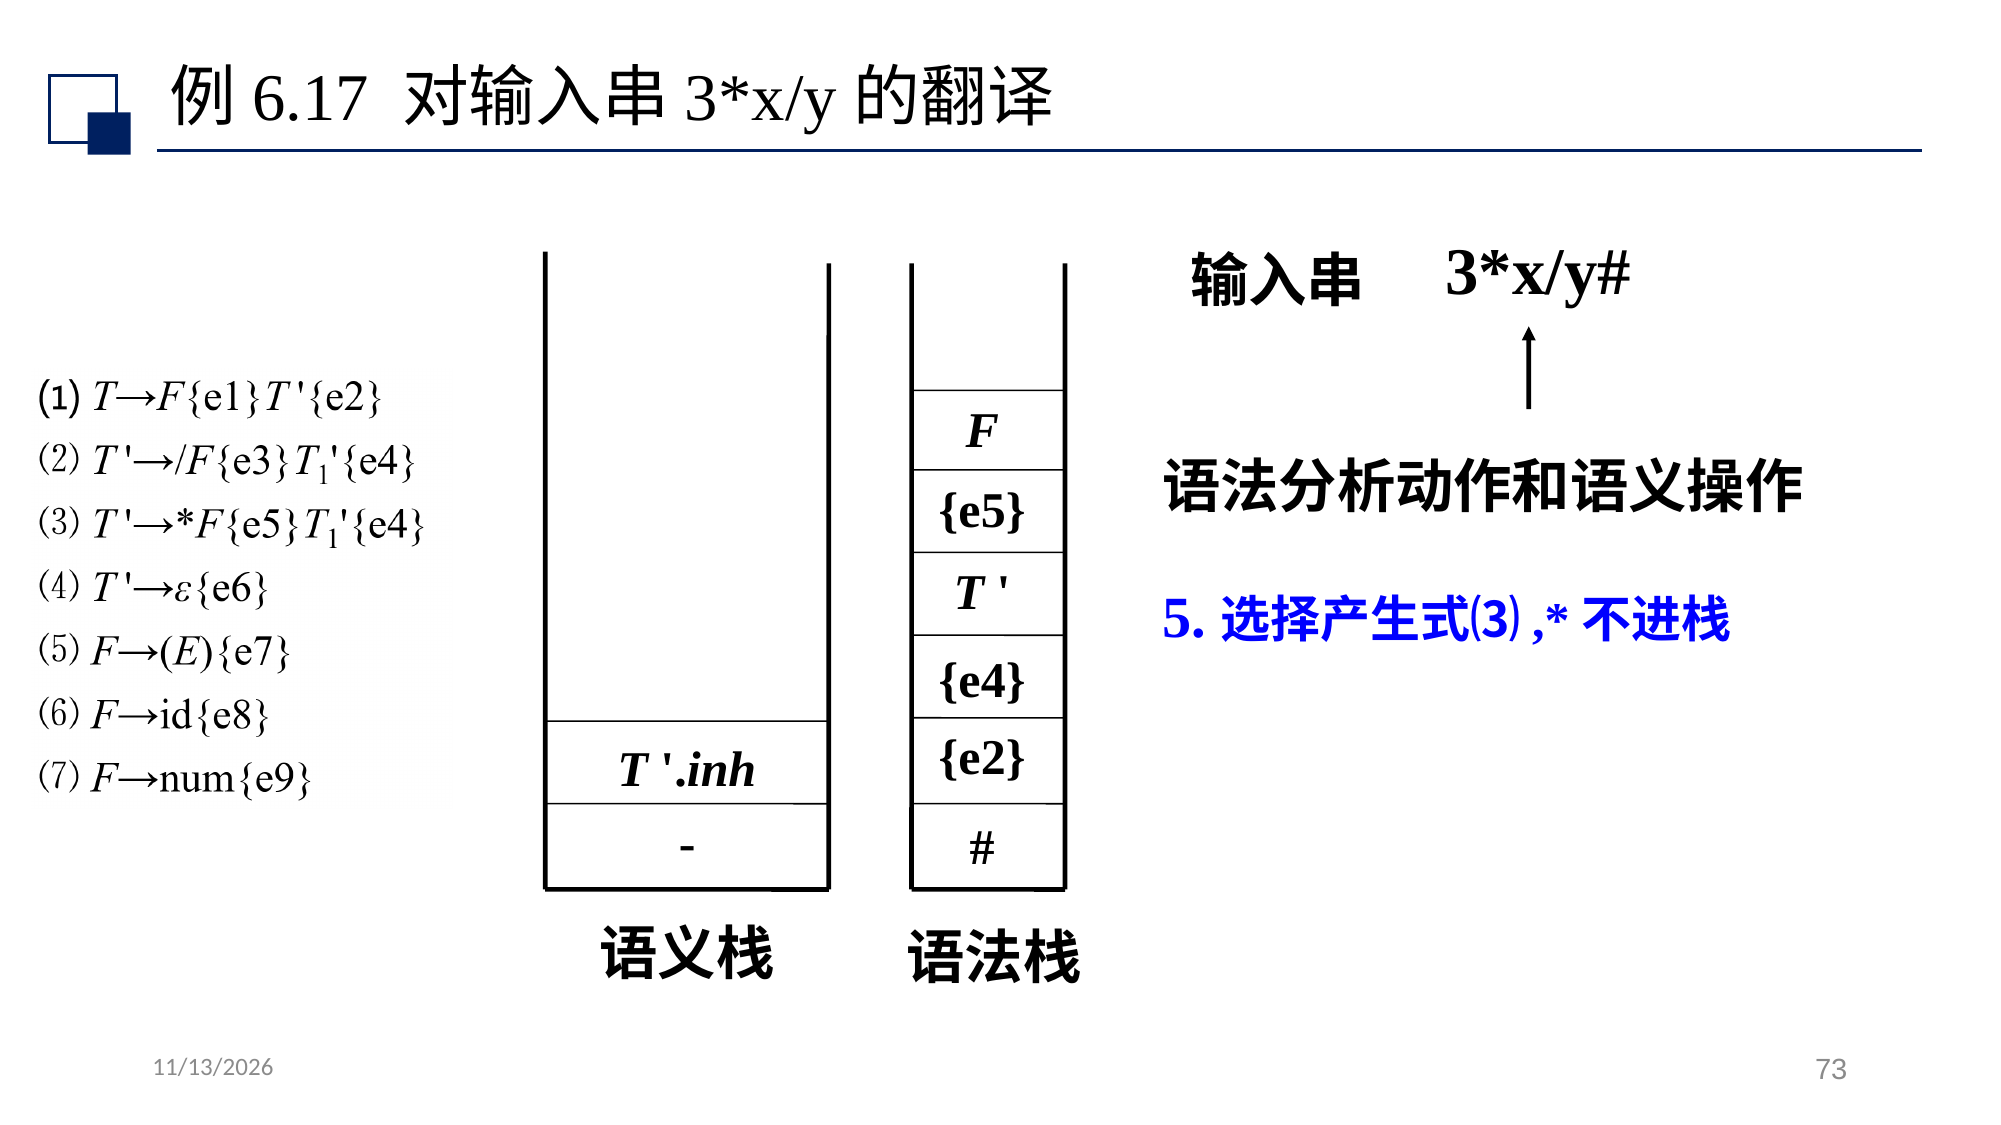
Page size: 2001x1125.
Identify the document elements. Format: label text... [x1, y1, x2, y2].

title 例6.17 对输入串3*x/y的翻译 [154, 50, 1880, 143]
text_box 3*x/y# [1430, 220, 1668, 315]
text_box F [911, 391, 1053, 466]
text_box 语法分析动作和语义操作 [1147, 442, 1880, 527]
slide_number 73 [1412, 1042, 1863, 1103]
text_box T '.inh [556, 728, 817, 804]
text_box T ' [911, 553, 1053, 628]
text_box 5.选择产生式⑶,*不进栈 [1147, 571, 1928, 657]
text_box {e4} [911, 640, 1053, 715]
text_box {e5} [911, 470, 1053, 545]
text_box # [911, 806, 1053, 882]
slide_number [137, 1042, 588, 1103]
text_box - [557, 804, 818, 878]
text_box {e2} [911, 718, 1053, 793]
text_box 语义栈 [556, 908, 817, 994]
text_box [1522, 326, 1535, 410]
text_box 输入串 [1147, 235, 1408, 321]
picture [31, 368, 453, 809]
text_box 语法栈 [864, 913, 1125, 998]
